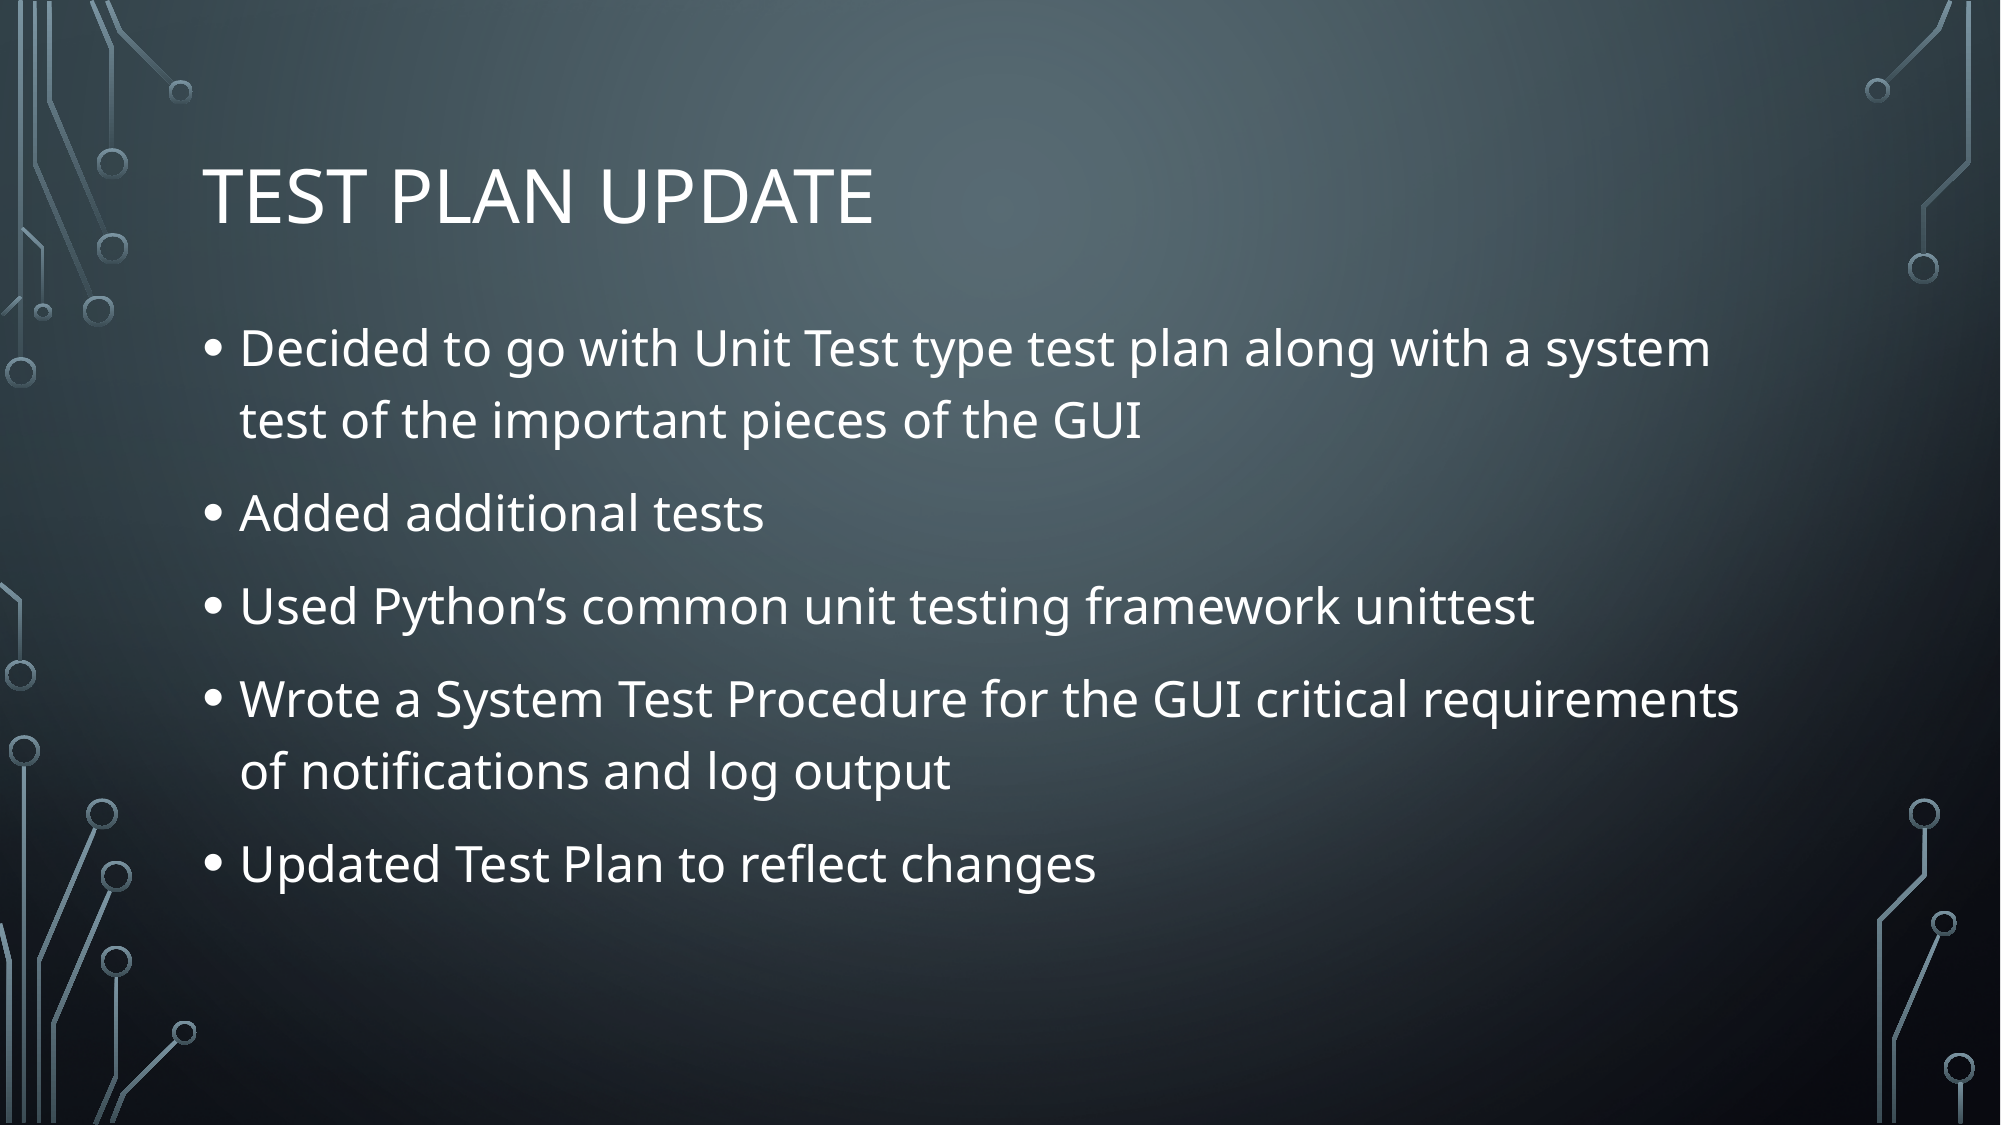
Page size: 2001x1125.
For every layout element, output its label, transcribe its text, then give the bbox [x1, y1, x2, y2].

title Test Plan Update [187, 101, 1813, 297]
list Decided to go with Unit Test type test plan along with a system test of the important pieces of the GUI Added additional tests Used Python’s common unit testing framework unittest Wrote a System Test Procedure for the GUI critical requirements of notifications and log output Updated Test Plan to reflect changes [187, 297, 1813, 1040]
